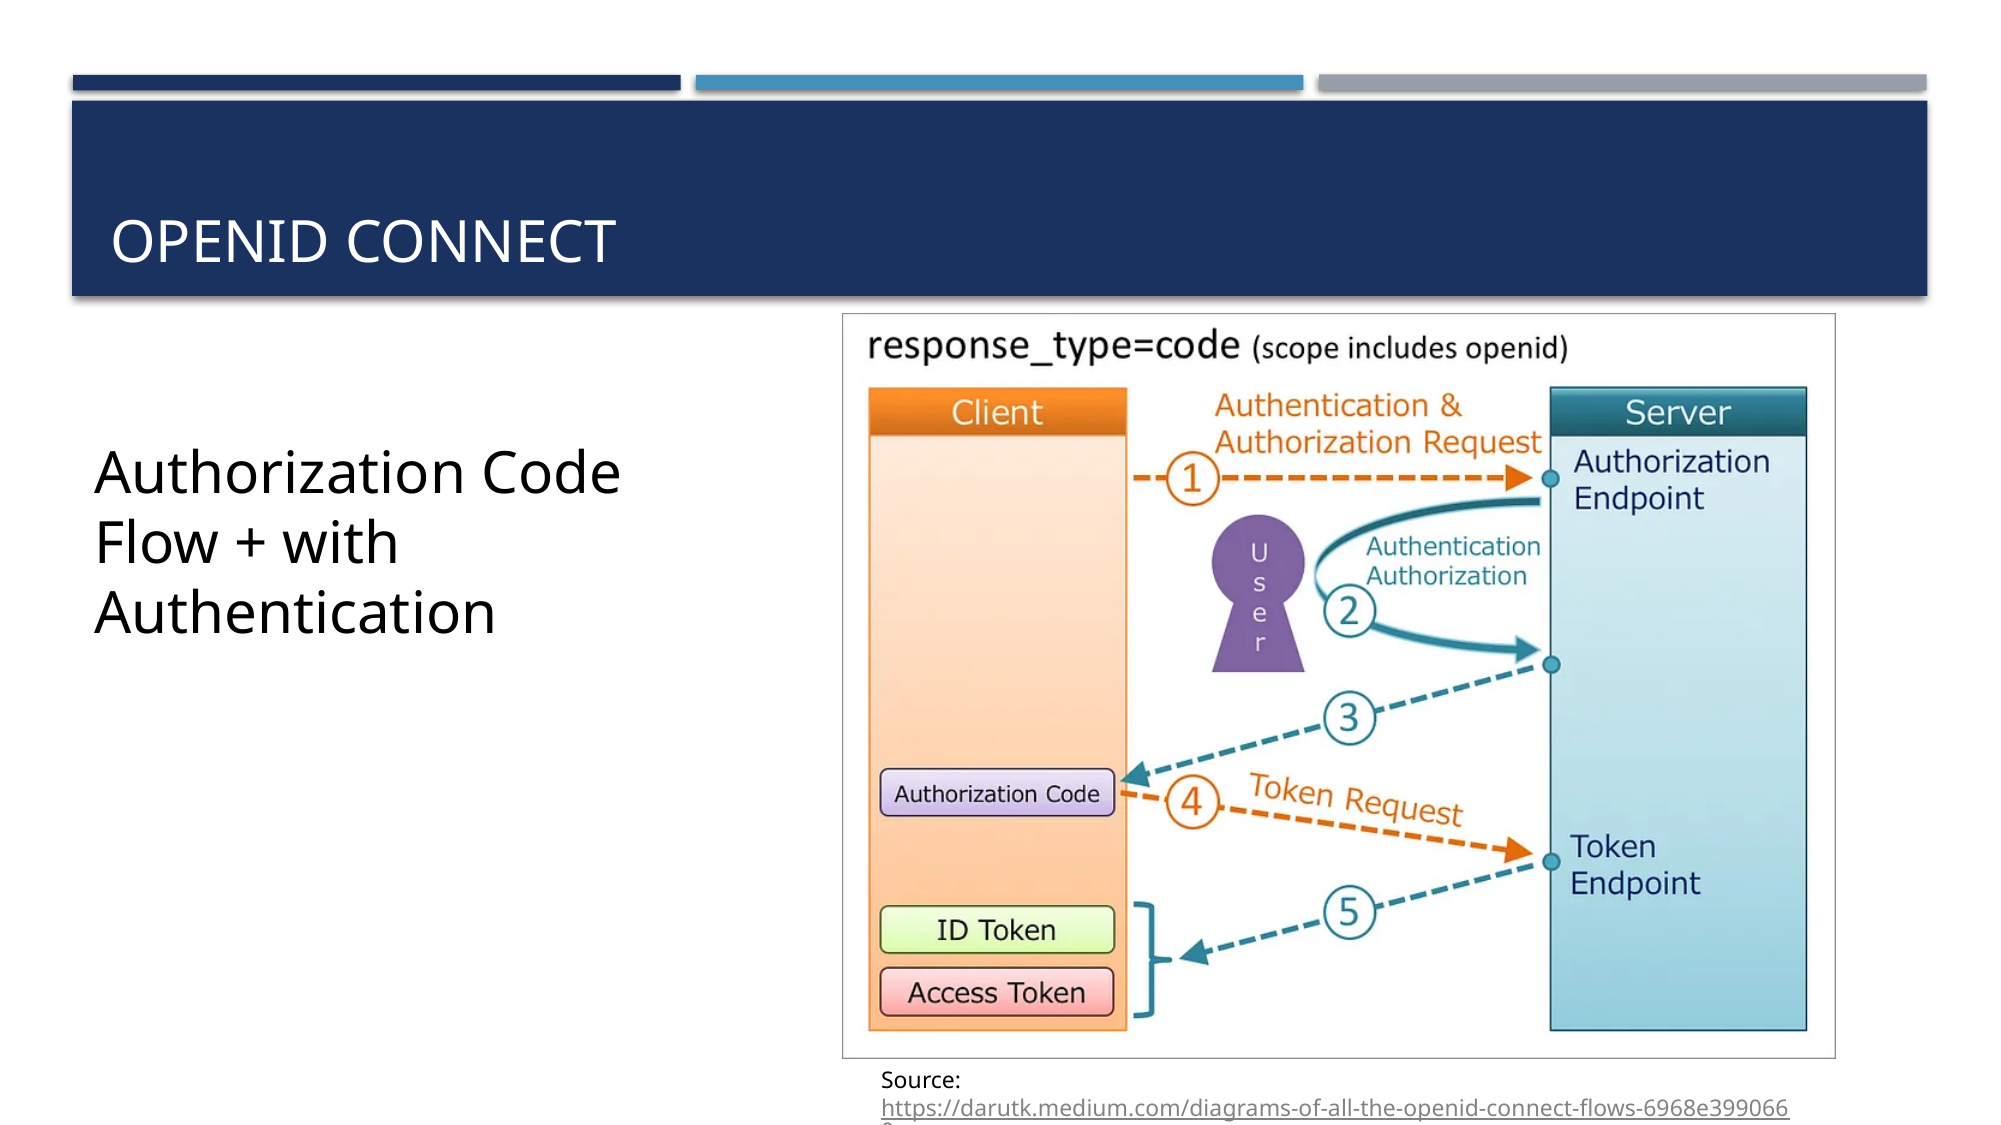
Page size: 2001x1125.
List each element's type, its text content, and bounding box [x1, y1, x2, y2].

title OpenID Connect [95, 115, 1905, 282]
text_box Authorization Code Flow + with Authentication [79, 427, 730, 653]
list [841, 312, 1837, 1059]
text_box Source: https://darutk.medium.com/diagrams-of-all-the-openid-connect-flows-6968e3990660 [866, 1068, 1813, 1125]
